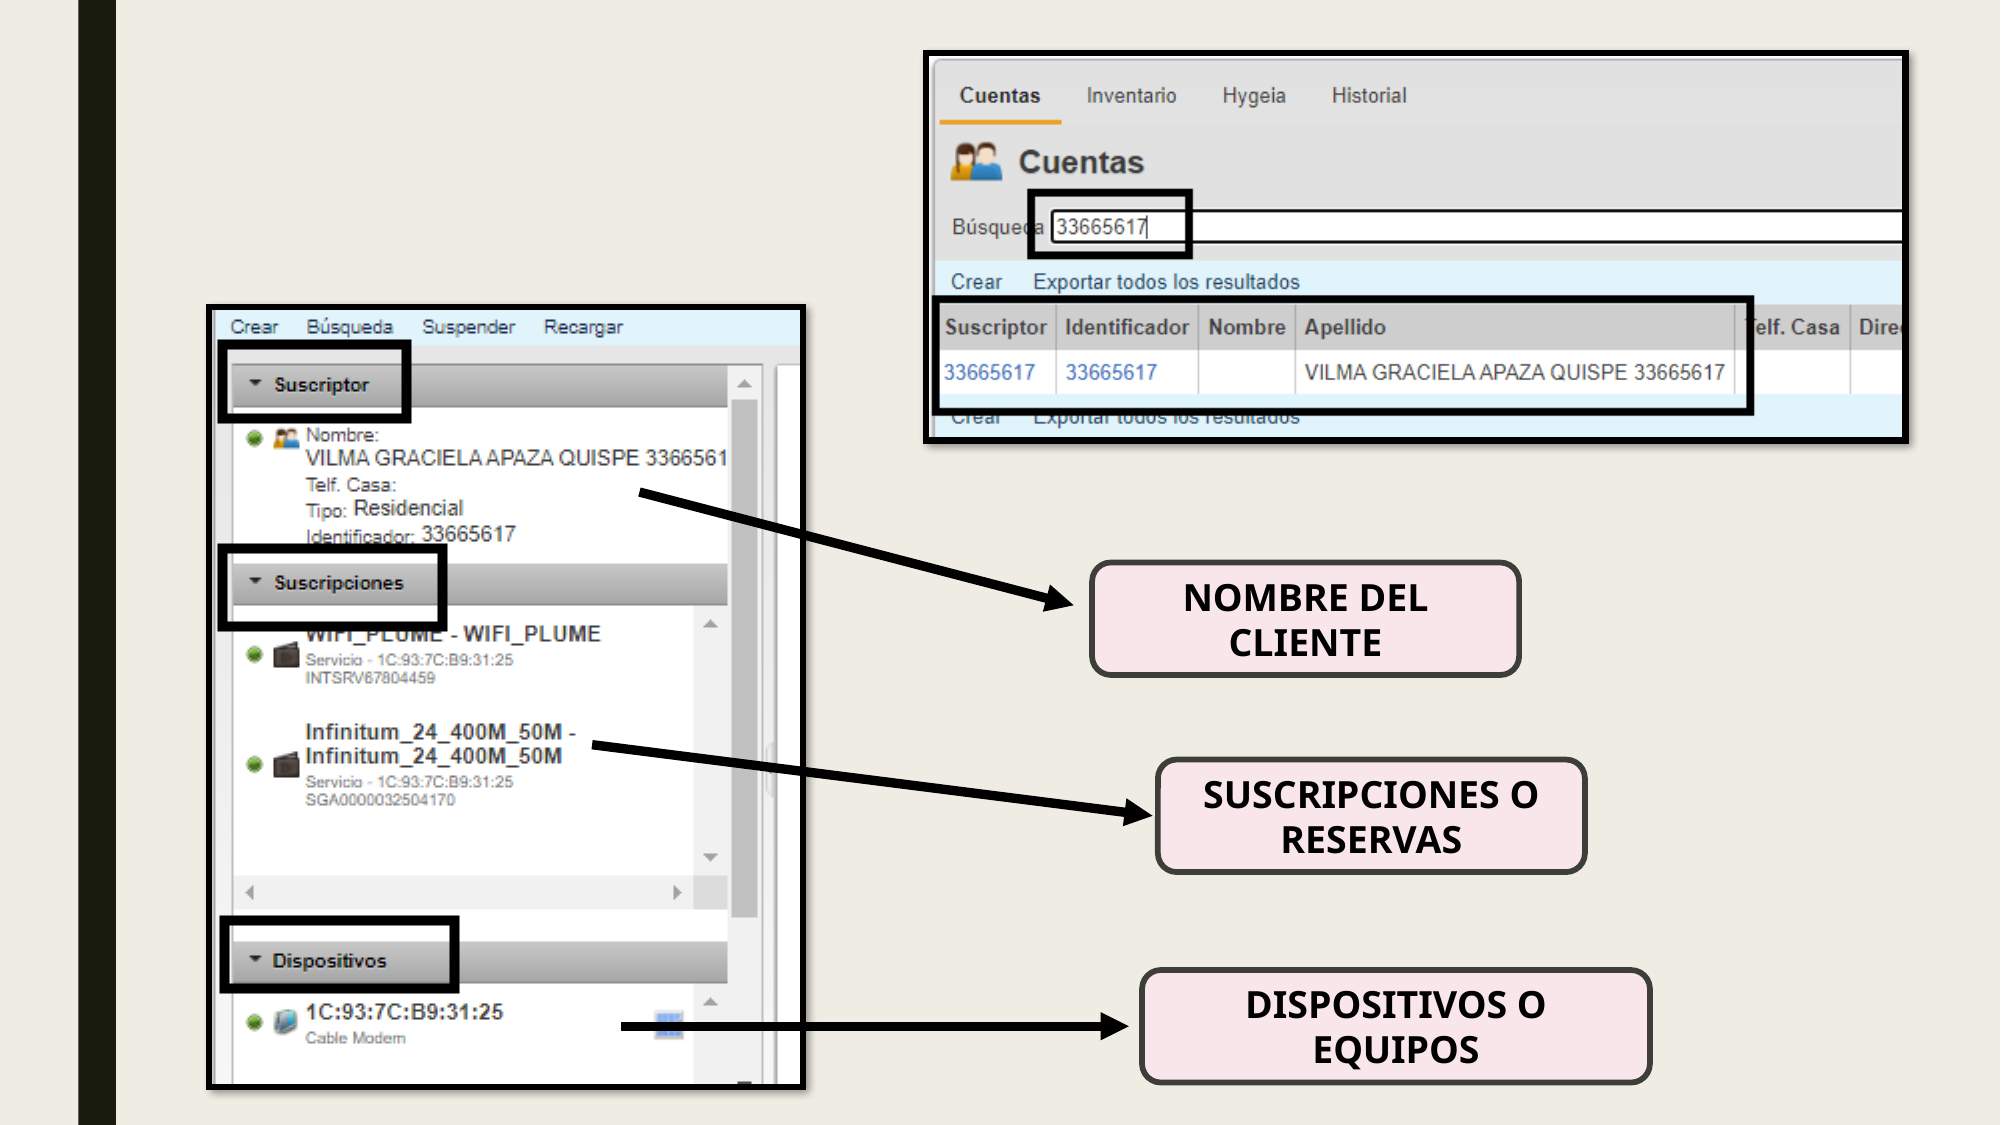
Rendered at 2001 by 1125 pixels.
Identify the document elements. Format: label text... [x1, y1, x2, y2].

text_box DISPOSITIVOS O EQUIPOS [1139, 967, 1653, 1086]
text_box SUSCRIPCIONES O RESERVAS [1154, 756, 1588, 875]
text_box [591, 744, 1153, 816]
picture [212, 310, 800, 1084]
text_box NOMBRE DEL CLIENTE [1089, 559, 1522, 678]
picture [928, 56, 1903, 438]
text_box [639, 492, 1074, 606]
